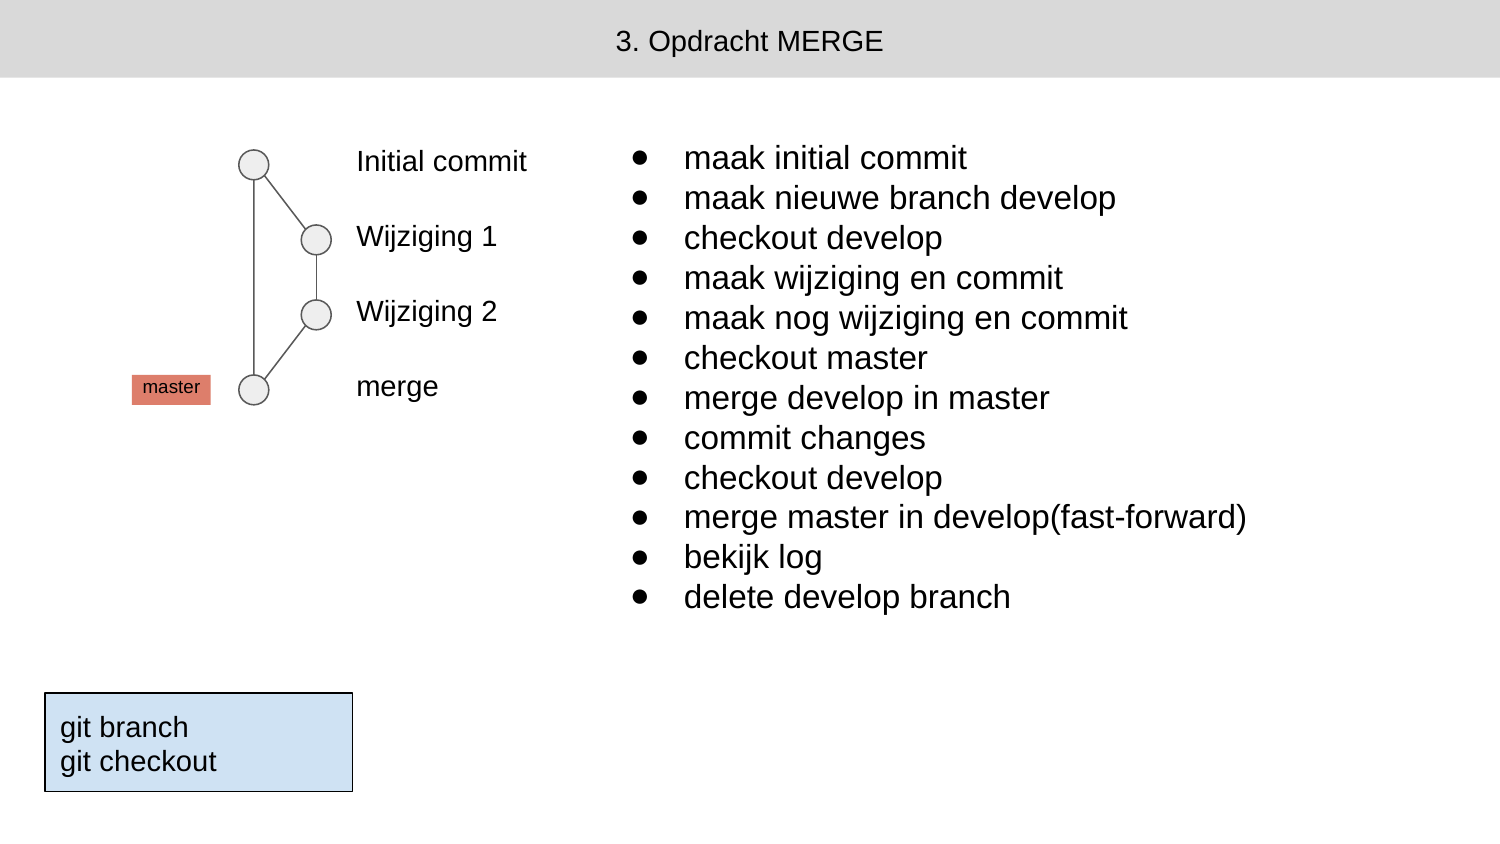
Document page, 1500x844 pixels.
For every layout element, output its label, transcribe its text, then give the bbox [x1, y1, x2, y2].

text_box Initial commit [356, 142, 537, 188]
text_box [238, 375, 269, 405]
text_box maak initial commit maak nieuwe branch develop checkout develop maak wijziging en commit maak nog wijziging en commit checkout master merge develop in master commit changes checkout develop merge master in develop(fast-forward) bekijk log delete develop branch [593, 121, 1500, 634]
text_box [301, 224, 332, 255]
text_box master [131, 374, 211, 405]
text_box 3. Opdracht MERGE [0, 0, 1500, 78]
text_box [238, 149, 269, 180]
text_box merge [356, 367, 537, 413]
text_box Wijziging 1 [356, 217, 537, 263]
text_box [264, 325, 306, 380]
text_box git branch git checkout [45, 692, 353, 792]
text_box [264, 175, 306, 230]
text_box [301, 300, 332, 330]
text_box Wijziging 2 [356, 292, 537, 338]
